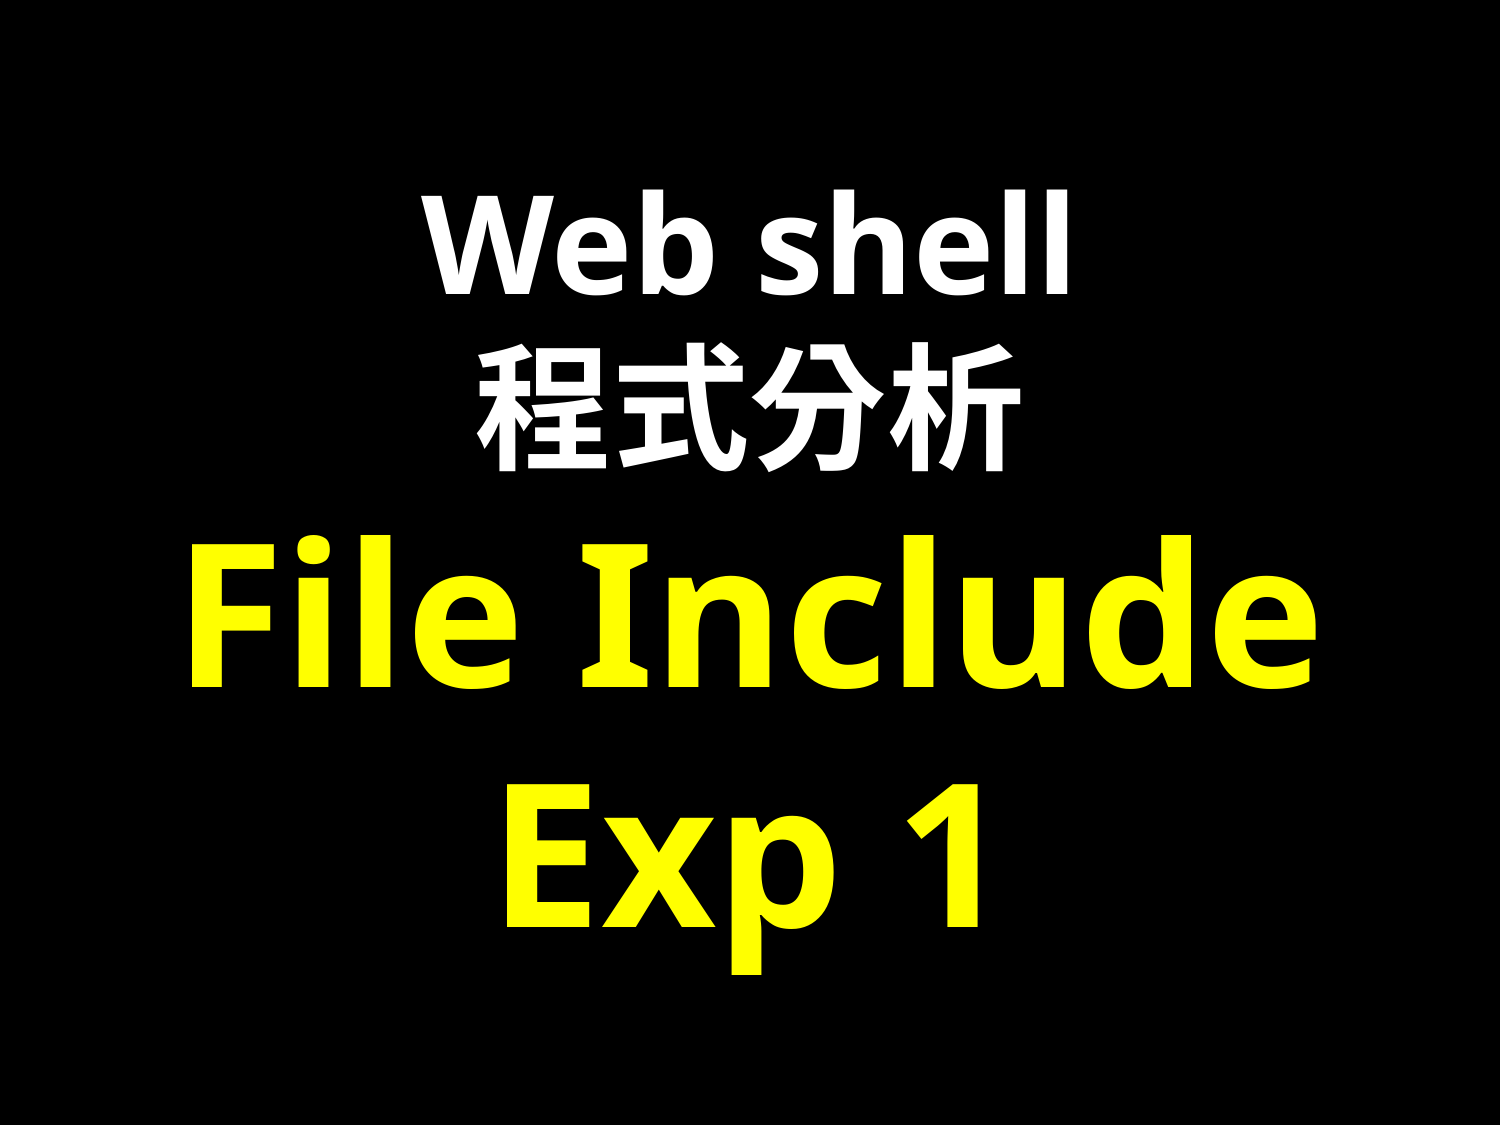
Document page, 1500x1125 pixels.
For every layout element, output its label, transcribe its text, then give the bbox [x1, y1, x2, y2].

text_box Web shell 程式分析 ﻿ File Include Exp 1 [0, 0, 1500, 1125]
